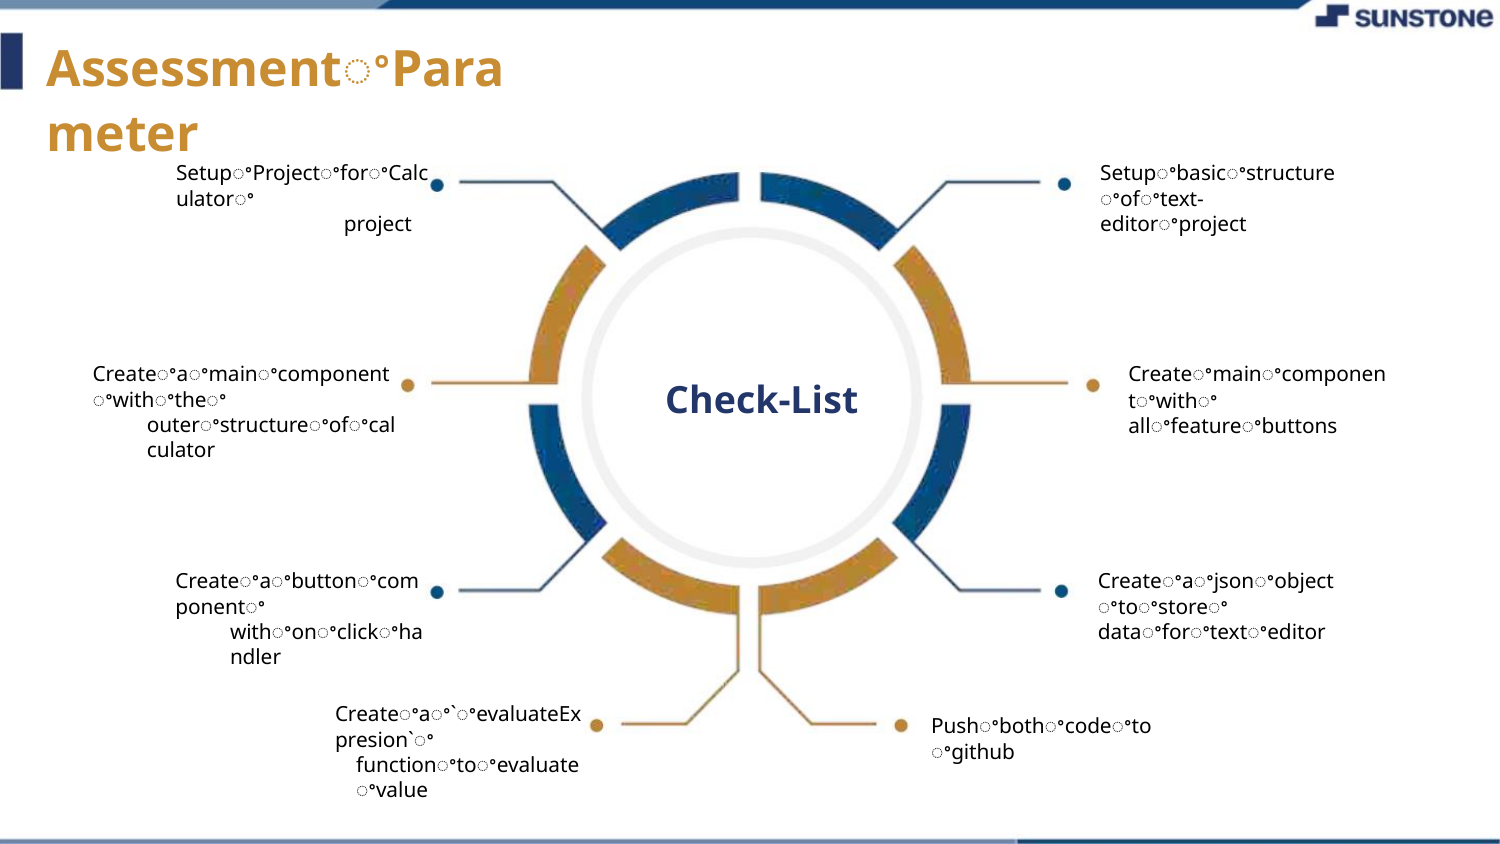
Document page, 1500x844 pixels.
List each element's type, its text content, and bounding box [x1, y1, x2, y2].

text_box [0, 0, 1500, 844]
text_box Createꢀmainꢀcomponentꢀwithꢀ allꢀfeatureꢀbuttons [1128, 359, 1393, 438]
text_box SetupꢀProjectꢀforꢀCalculatorꢀ project [176, 157, 429, 236]
text_box Check-List [665, 372, 862, 422]
text_box Createꢀaꢀbuttonꢀcomponentꢀ withꢀonꢀclickꢀhandler [175, 565, 427, 669]
text_box Createꢀaꢀjsonꢀobjectꢀtoꢀstoreꢀ dataꢀforꢀtextꢀeditor [1098, 565, 1347, 644]
text_box Createꢀaꢀ`ꢀevaluateExpresion`ꢀ functionꢀtoꢀevaluateꢀvalue [334, 698, 591, 802]
text_box Setupꢀbasicꢀstructureꢀofꢀtext- editorꢀproject [1100, 157, 1353, 236]
text_box Pushꢀbothꢀcodeꢀtoꢀgithub [931, 711, 1159, 765]
text_box Createꢀaꢀmainꢀcomponentꢀwithꢀtheꢀ outerꢀstructureꢀofꢀcalculator [92, 359, 400, 463]
text_box AssessmentꢀParameter [46, 31, 537, 162]
